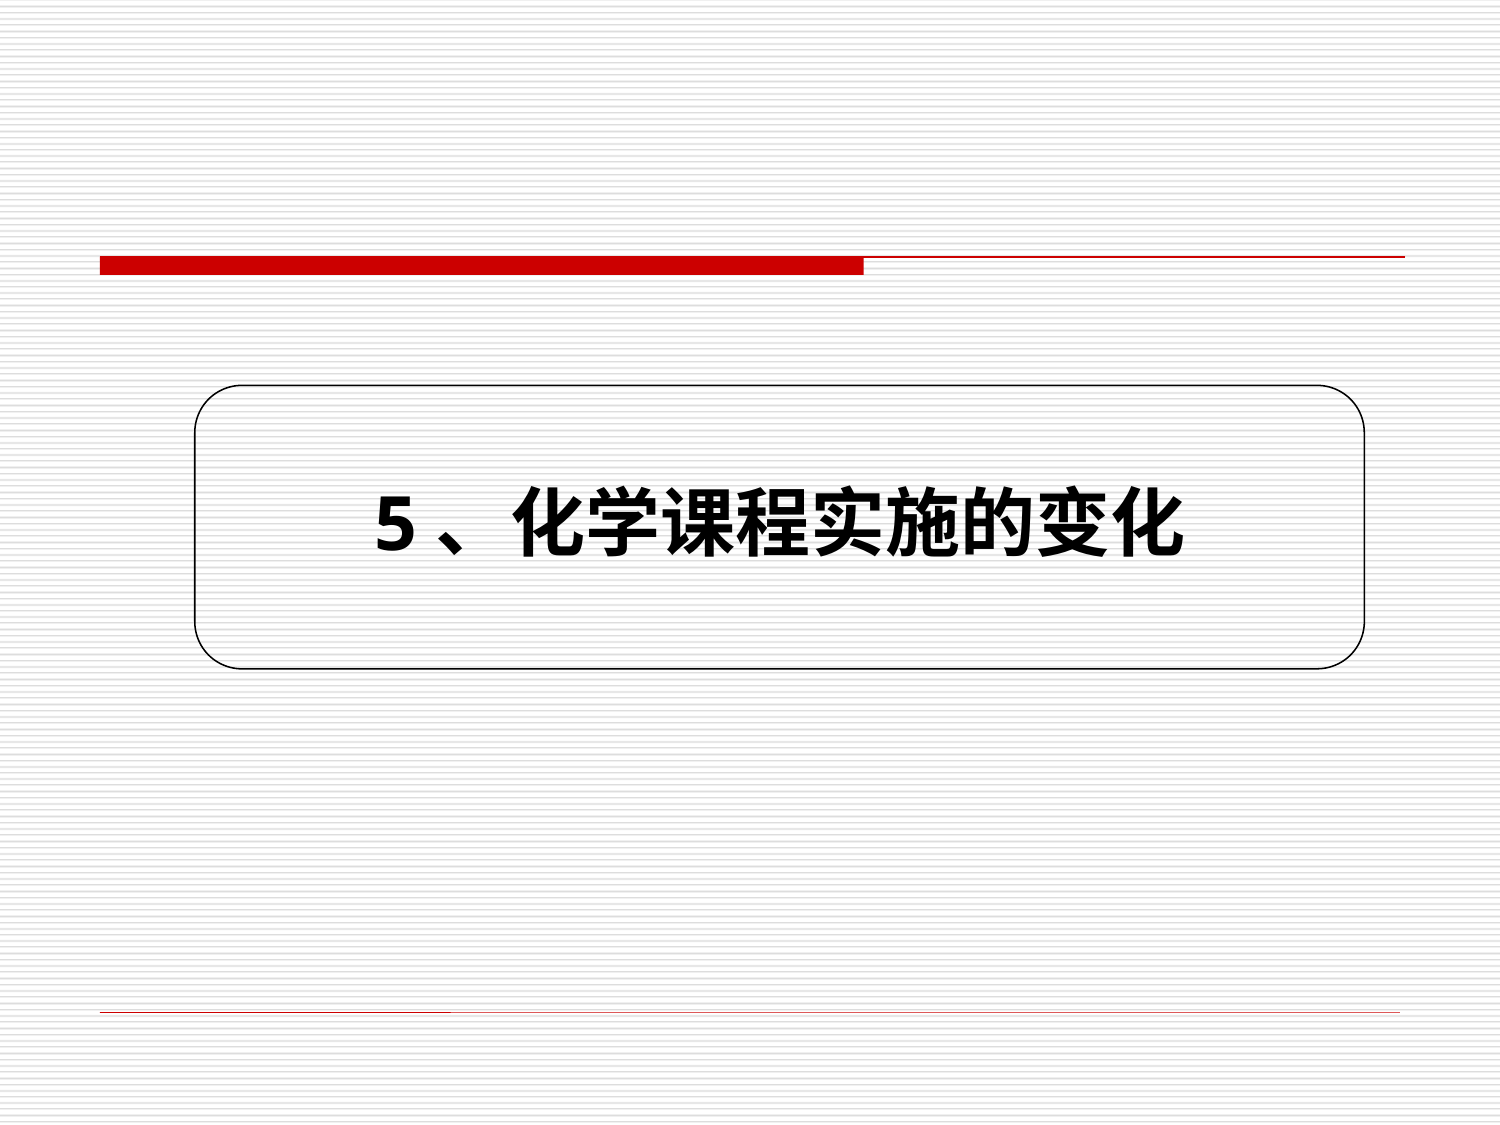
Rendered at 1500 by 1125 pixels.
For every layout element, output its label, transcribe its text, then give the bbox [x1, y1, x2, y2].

text_box 5、化学课程实施的变化 [293, 468, 1266, 573]
picture [0, 0, 1500, 1125]
text_box [194, 385, 1365, 669]
